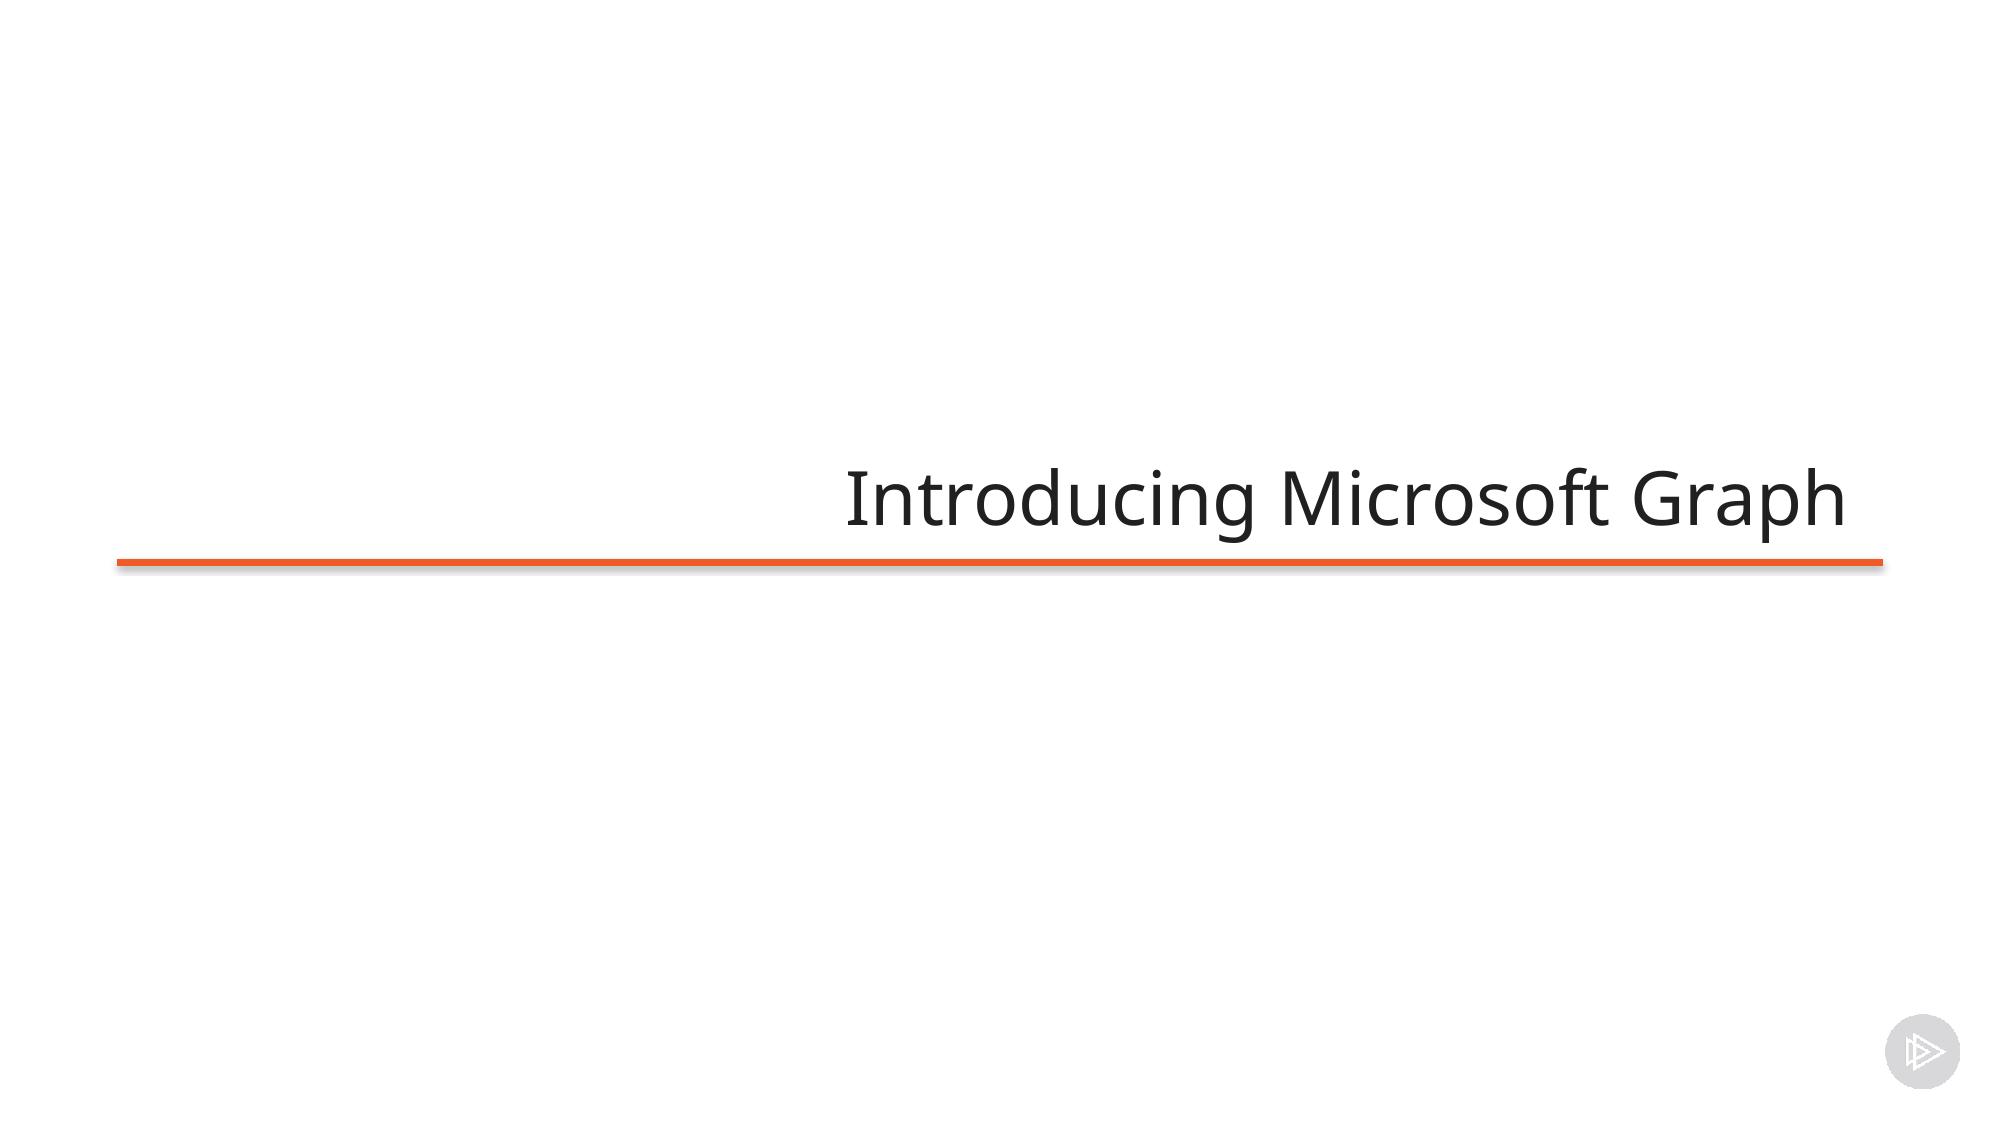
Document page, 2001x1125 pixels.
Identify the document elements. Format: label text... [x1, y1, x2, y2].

title Introducing Microsoft Graph [231, 88, 1884, 549]
